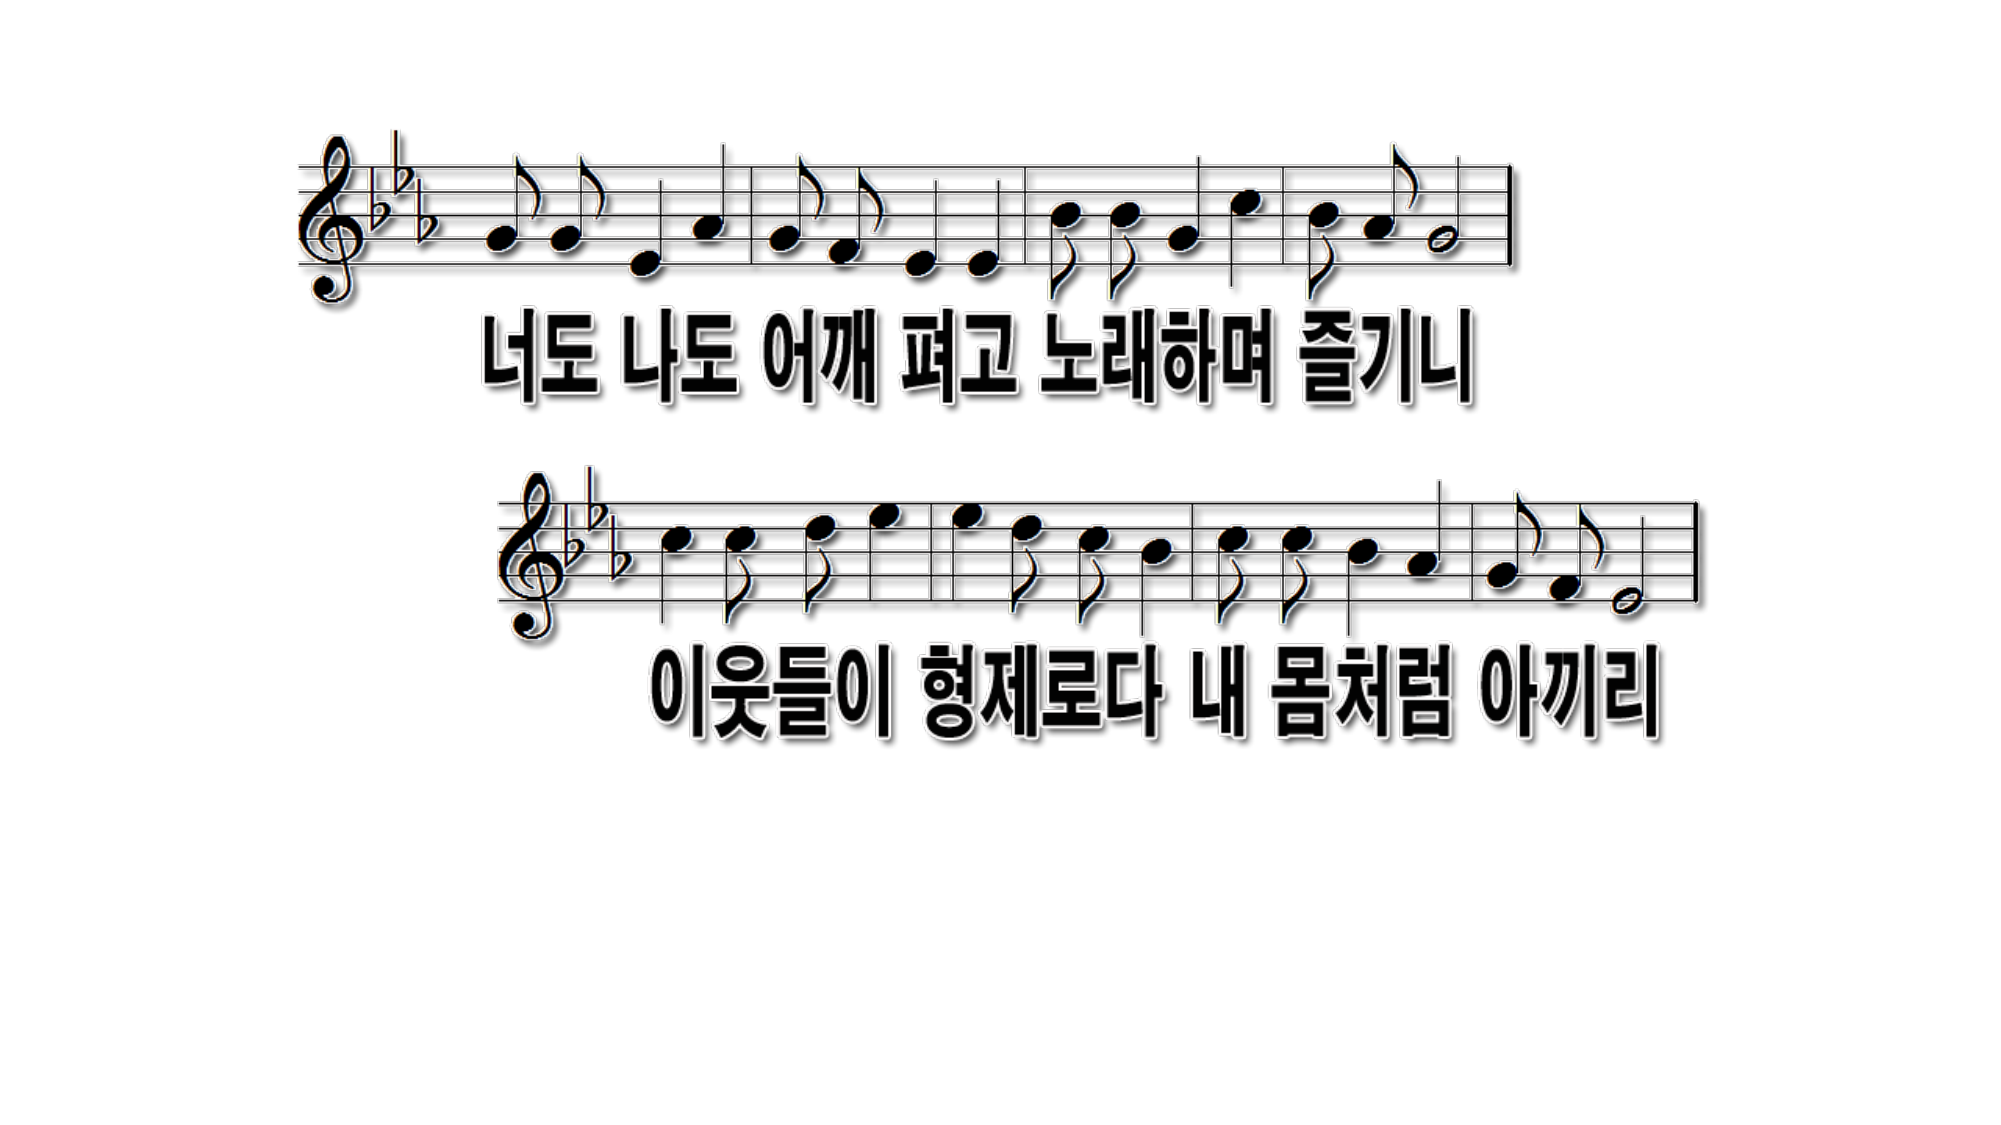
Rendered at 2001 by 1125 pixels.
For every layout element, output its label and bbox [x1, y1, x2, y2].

picture [249, 0, 1750, 835]
